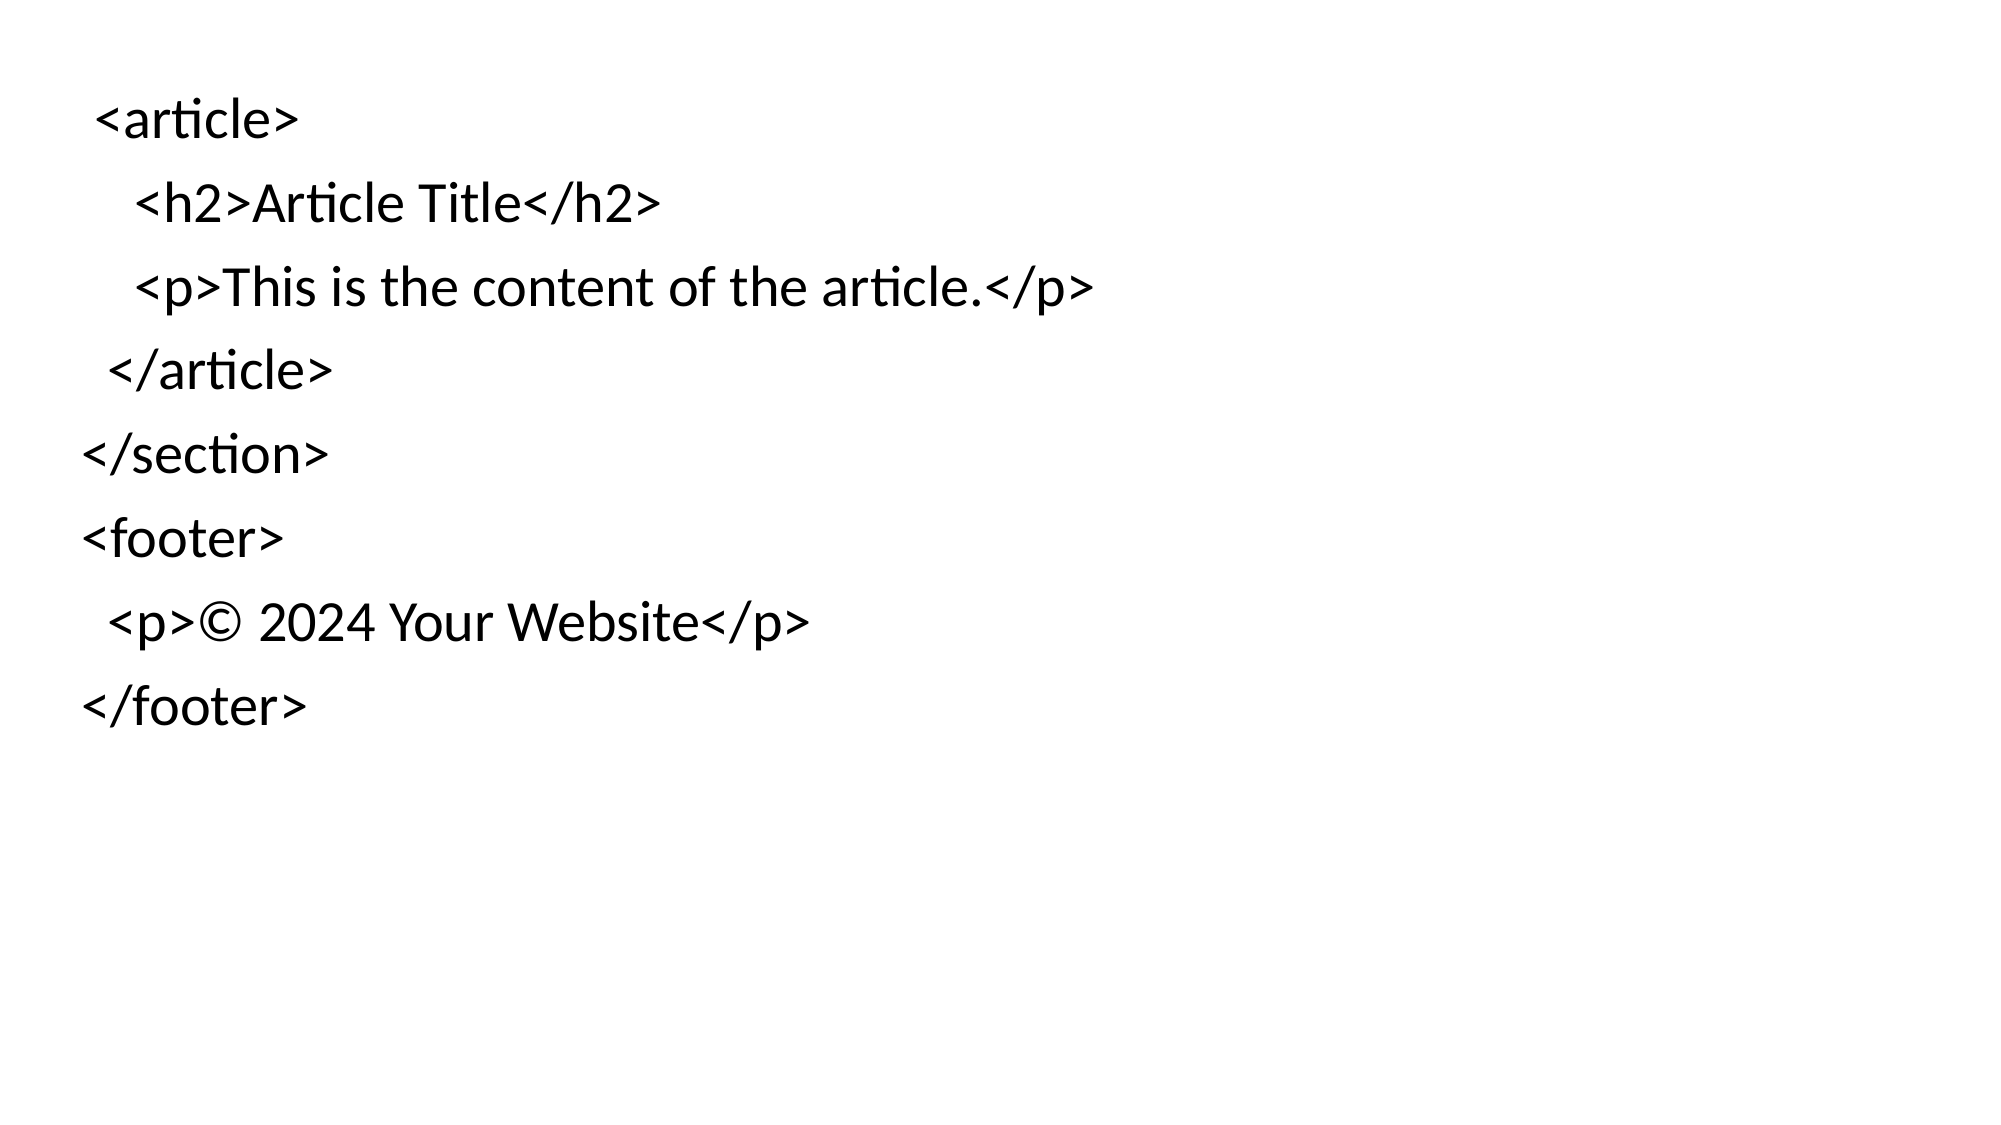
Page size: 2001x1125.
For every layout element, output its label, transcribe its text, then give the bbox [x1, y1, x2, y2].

list <article> <h2>Article Title</h2> <p>This is the content of the article.</p> </article> </section> <footer> <p>© 2024 Your Website</p> </footer> [66, 80, 1863, 1014]
